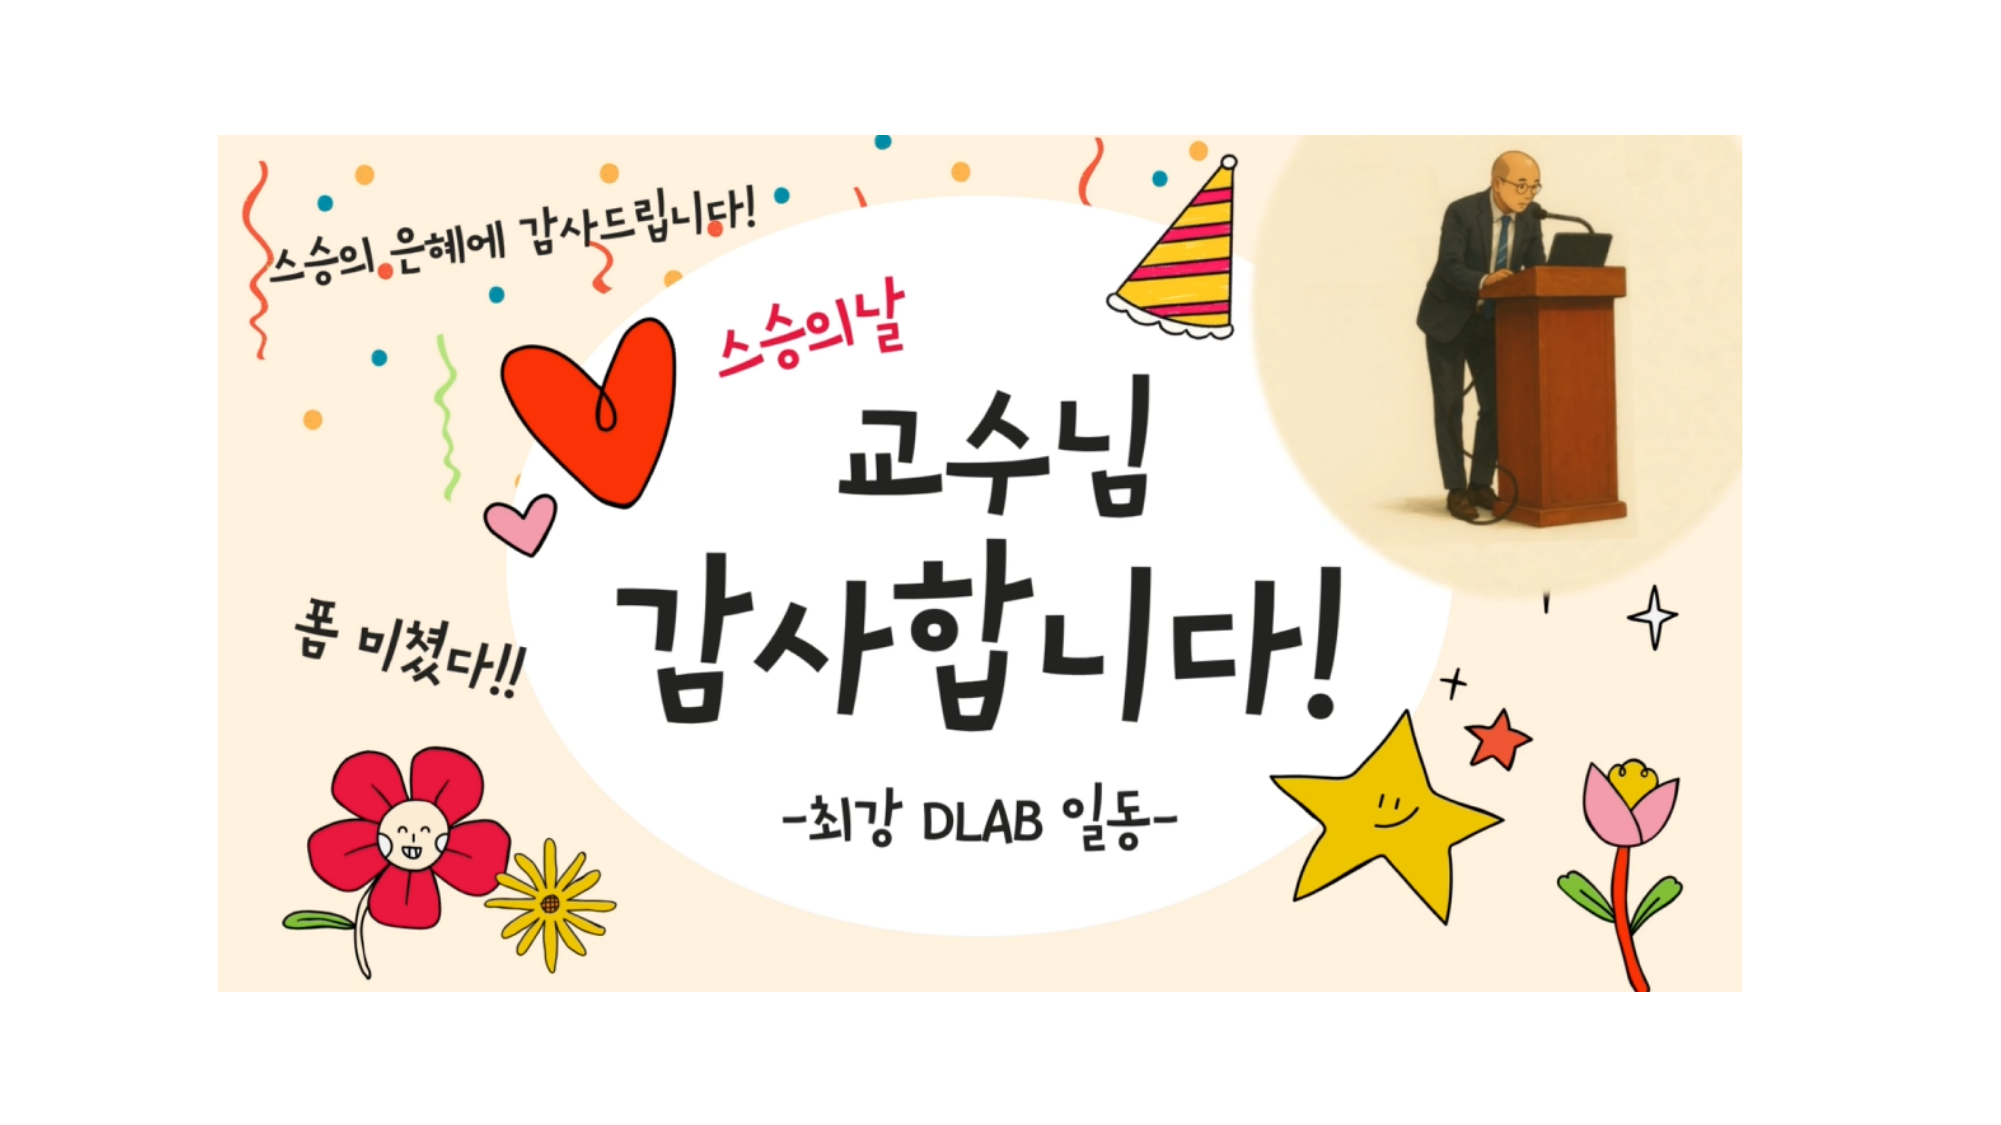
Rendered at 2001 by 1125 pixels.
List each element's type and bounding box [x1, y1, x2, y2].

picture [216, 134, 1743, 993]
